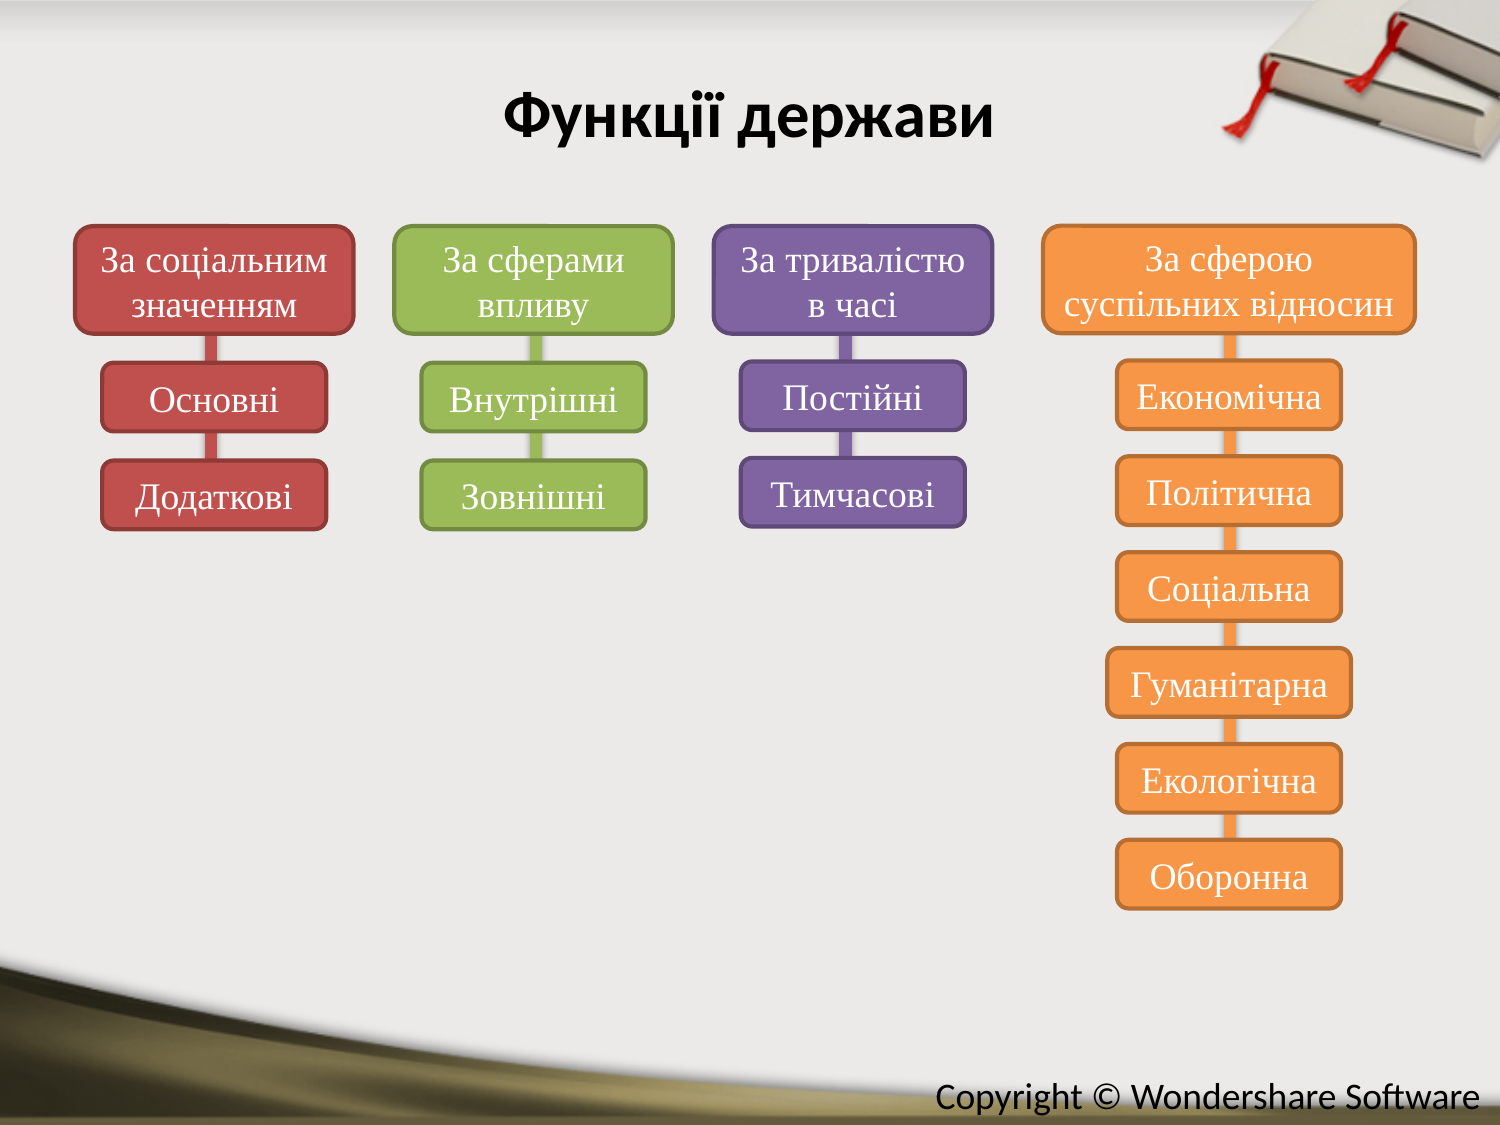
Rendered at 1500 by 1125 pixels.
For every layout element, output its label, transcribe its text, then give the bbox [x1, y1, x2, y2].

text_box Гуманітарна [1234, 645, 1354, 719]
text_box Постійні [849, 359, 967, 433]
text_box Постійні [738, 359, 840, 433]
text_box Екологічна [1114, 741, 1225, 815]
text_box Внутрішні [419, 360, 531, 434]
text_box Економічна [1114, 358, 1225, 432]
title Функції держави [75, 45, 1425, 176]
text_box Політична [1114, 454, 1225, 528]
text_box За тривалістю в часі [711, 223, 995, 336]
text_box Основні [100, 360, 206, 434]
text_box Економічна [1234, 358, 1344, 432]
text_box За соціальним значенням [72, 223, 356, 336]
text_box Соціальна [1234, 550, 1344, 623]
picture [0, 0, 1500, 1125]
text_box Політична [1234, 454, 1344, 528]
text_box Оборонна [1114, 837, 1344, 911]
text_box Внутрішні [540, 360, 648, 434]
text_box За сферою суспільних відносин [1040, 223, 1418, 336]
text_box Тимчасові [738, 455, 967, 529]
text_box Гуманітарна [1105, 645, 1225, 719]
text_box Екологічна [1234, 741, 1344, 815]
text_box Зовнішні [419, 458, 648, 532]
text_box Додаткові [100, 458, 329, 532]
text_box Соціальна [1114, 550, 1225, 623]
text_box За сферами впливу [392, 223, 675, 336]
text_box Основні [215, 360, 329, 434]
